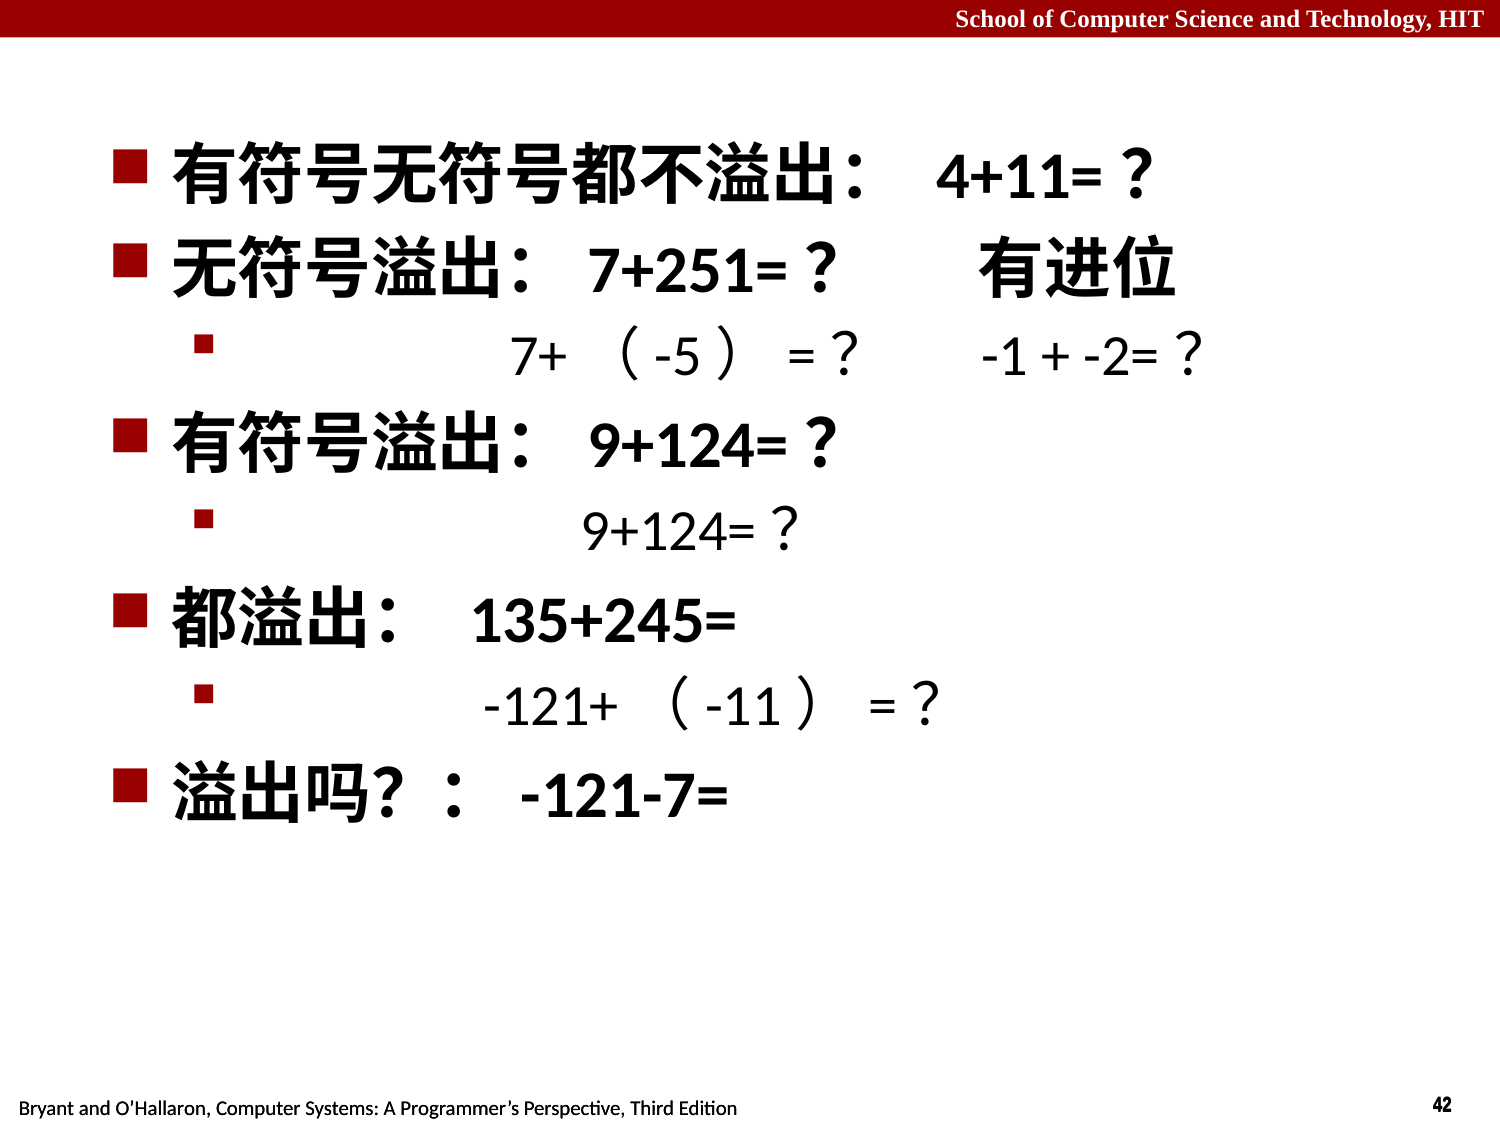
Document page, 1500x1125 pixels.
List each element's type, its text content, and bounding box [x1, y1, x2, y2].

text_box 有符号无符号都不溢出： 4+11=？ 无符号溢出：7+251=？ 有进位 7+（-5）=？ -1 + -2=？ 有符号溢出：9+124=？ 9+124=？ 都溢出： 135+245= -121+（-11）=？ 溢出吗？：-121-7= [99, 124, 1329, 1010]
